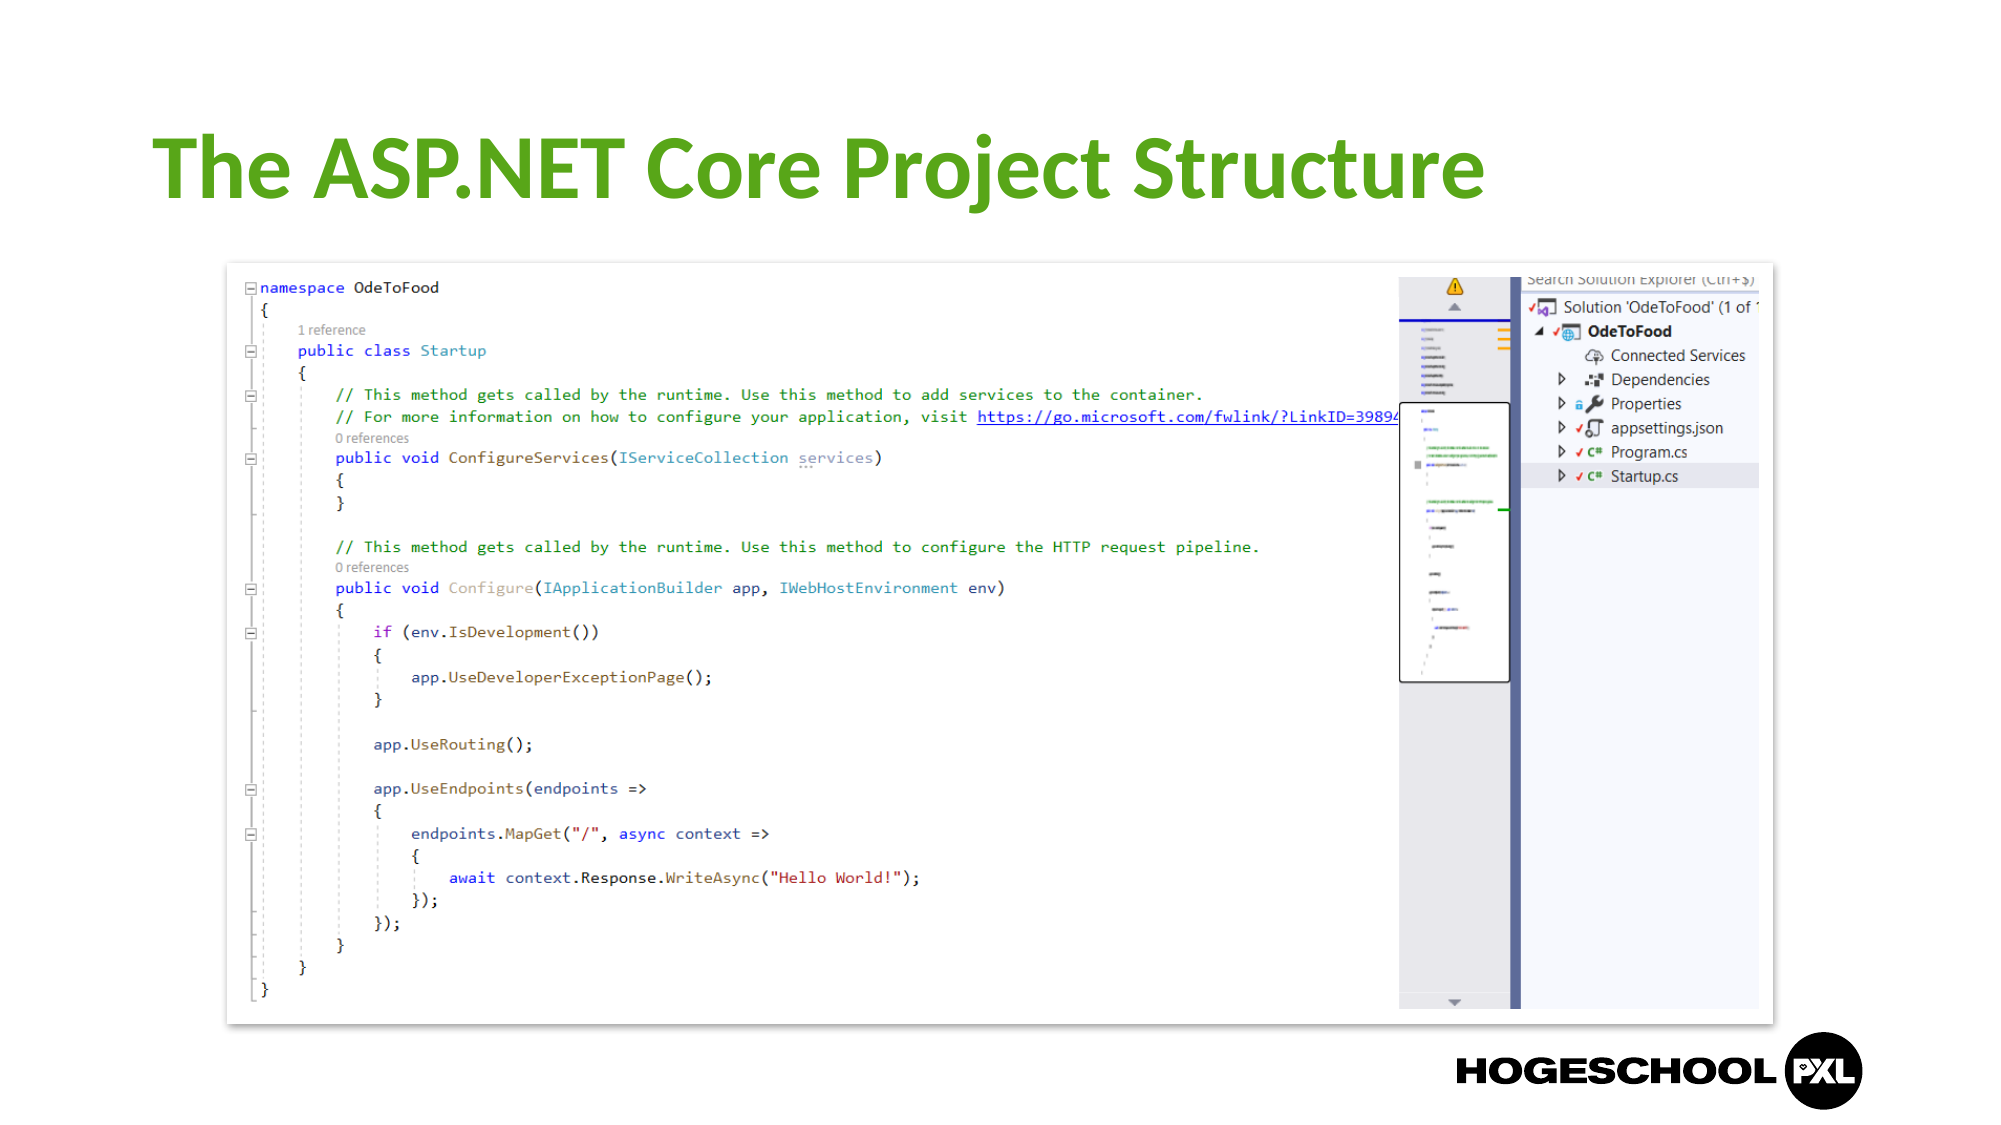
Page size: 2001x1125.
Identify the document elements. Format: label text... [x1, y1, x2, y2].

picture [241, 277, 1759, 1010]
title The ASP.NET Core Project Structure [137, 59, 1863, 278]
